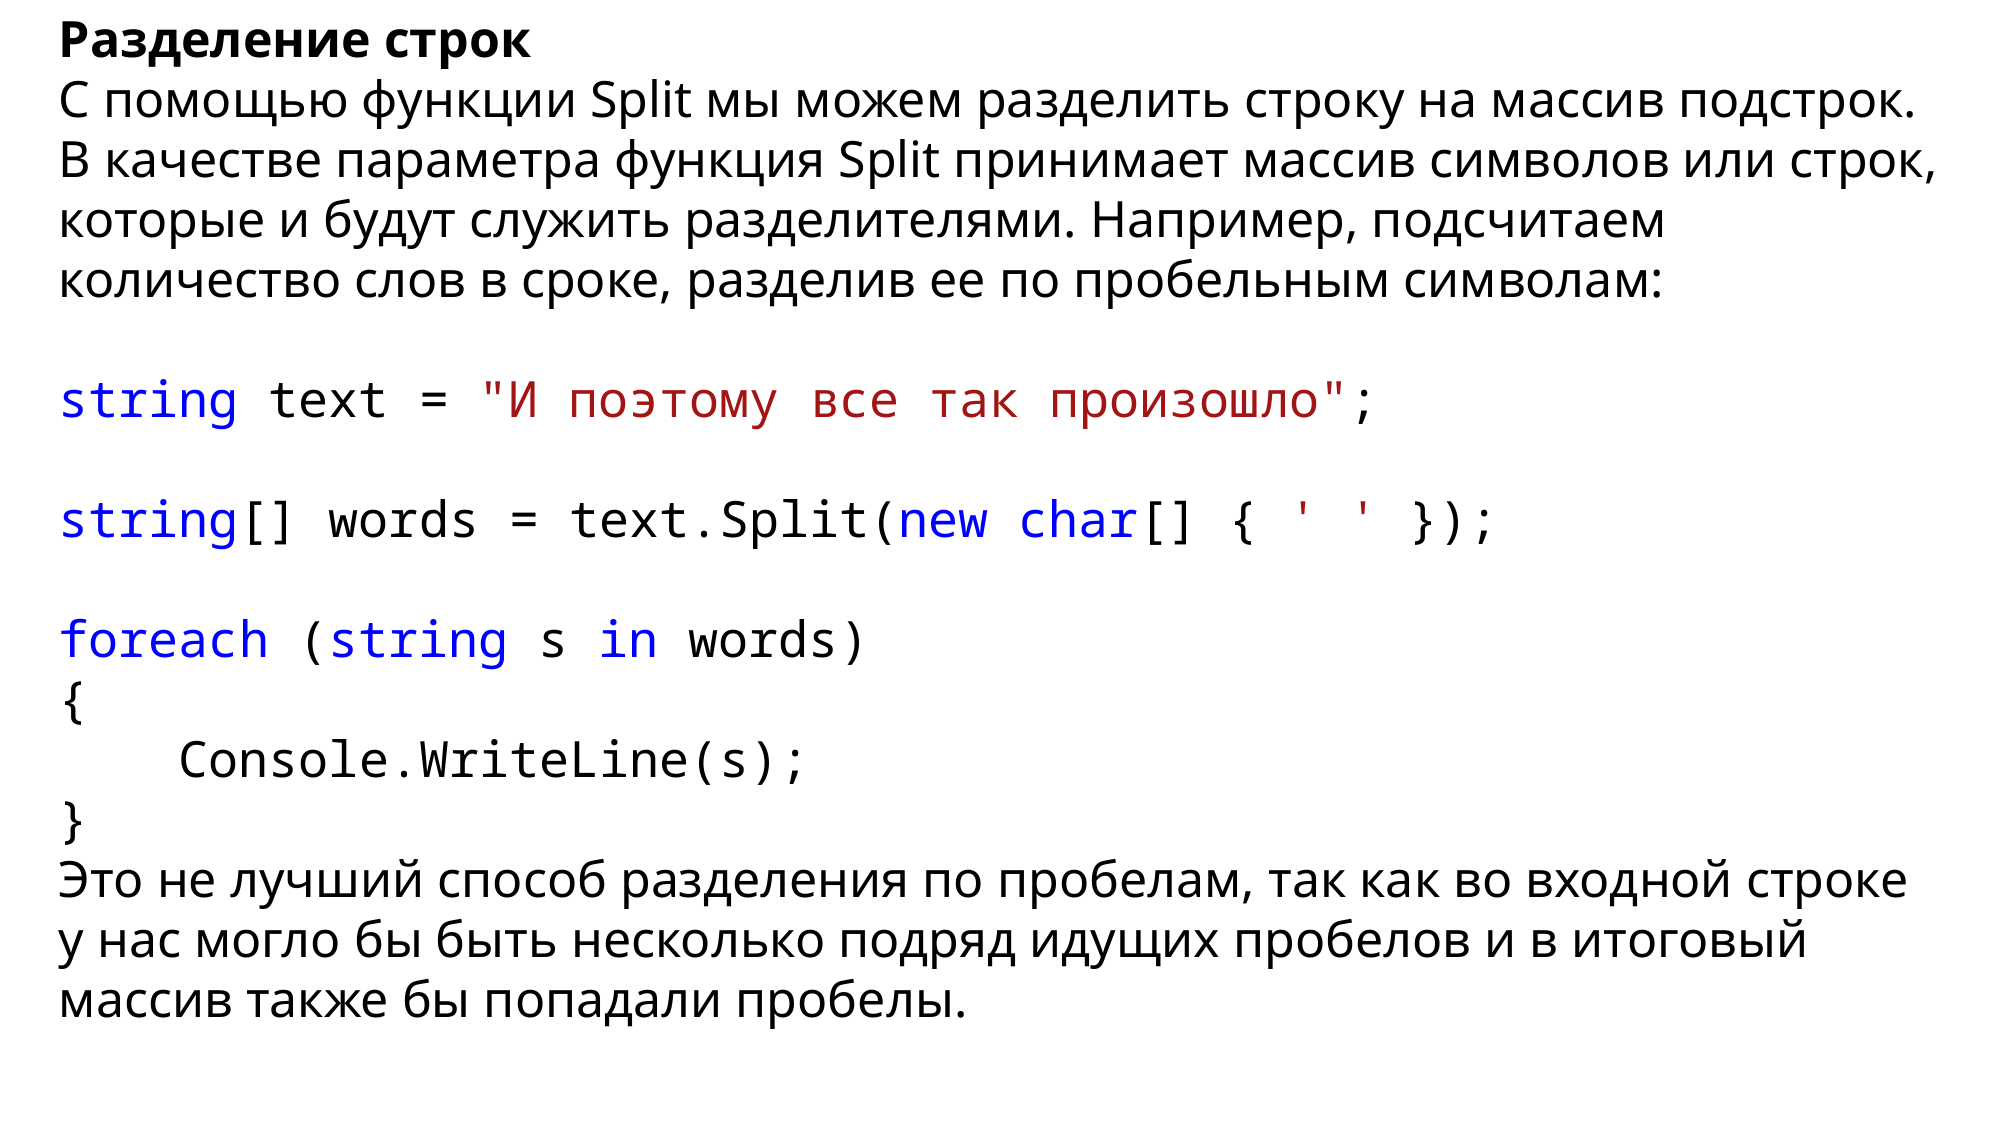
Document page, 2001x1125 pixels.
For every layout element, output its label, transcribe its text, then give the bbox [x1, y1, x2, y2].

text_box Разделение строк С помощью функции Split мы можем разделить строку на массив подстрок. В качестве параметра функция Split принимает массив символов или строк, которые и будут служить разделителями. Например, подсчитаем количество слов в сроке, разделив ее по пробельным символам: string text = "И поэтому все так произошло"; string[] words = text.Split(new char[] { ' ' }); foreach (string s in words) { Console.WriteLine(s); } Это не лучший способ разделения по пробелам, так как во входной строке у нас могло бы быть несколько подряд идущих пробелов и в итоговый массив также бы попадали пробелы. [0, 0, 2000, 1035]
